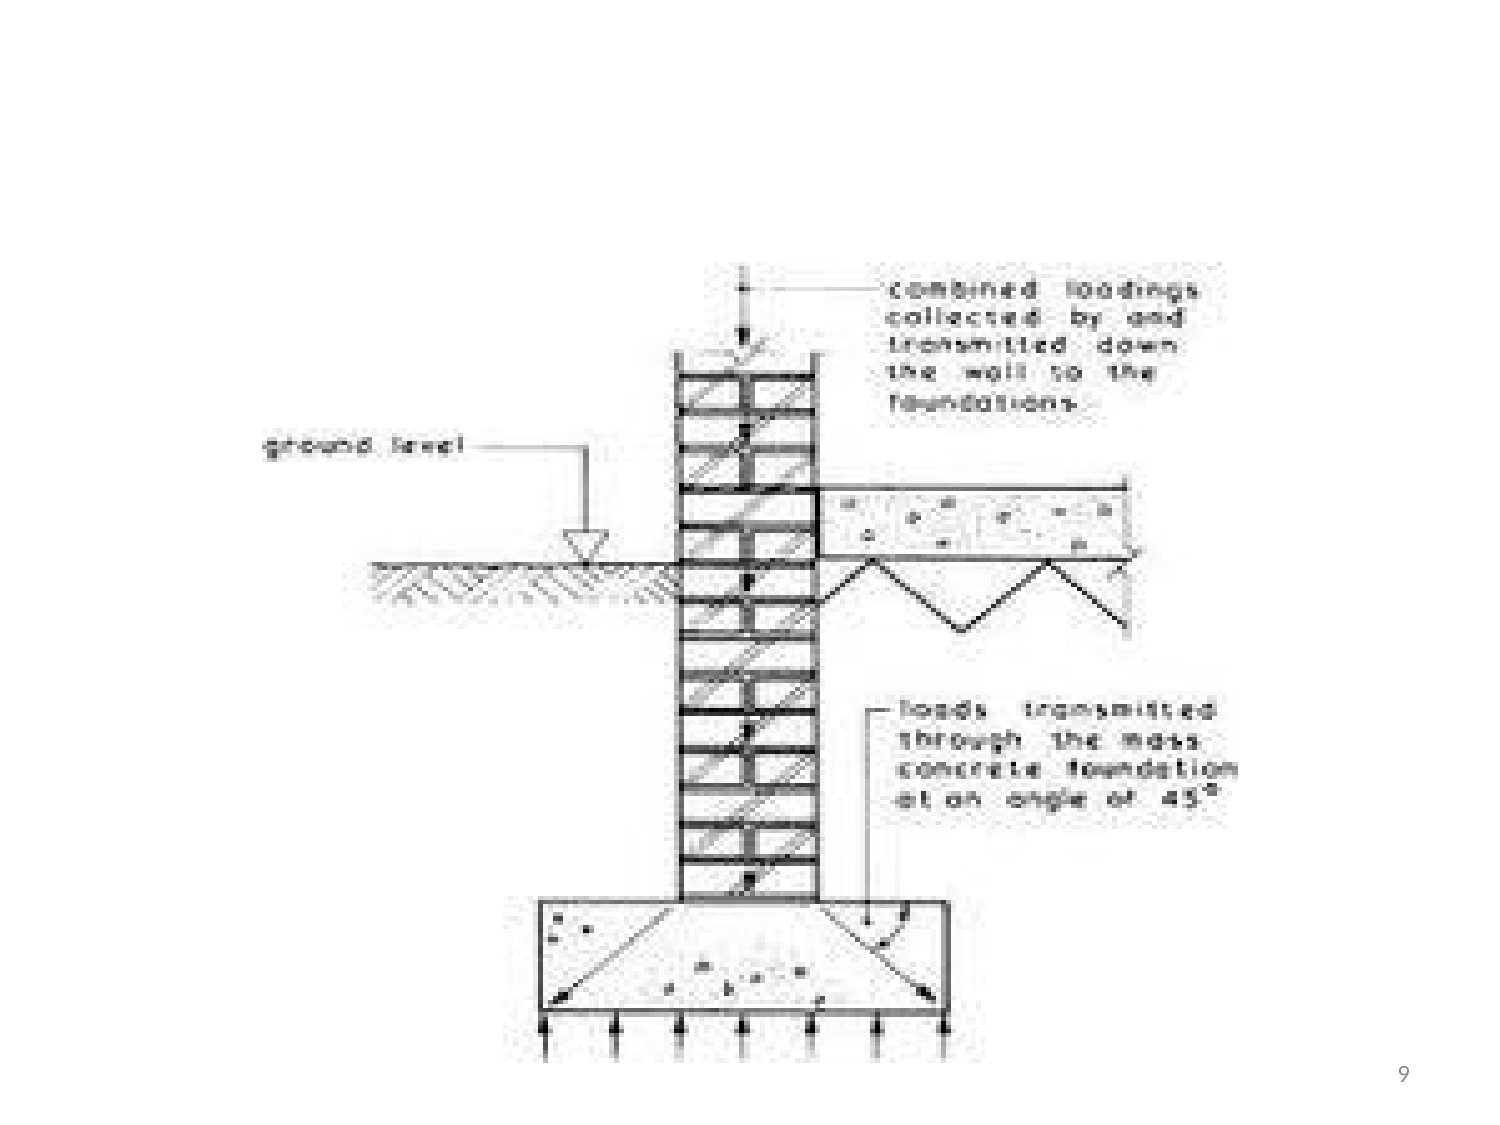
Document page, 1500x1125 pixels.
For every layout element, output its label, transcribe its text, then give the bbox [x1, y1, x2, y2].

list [262, 262, 1238, 1063]
slide_number 9 [1074, 1042, 1425, 1103]
